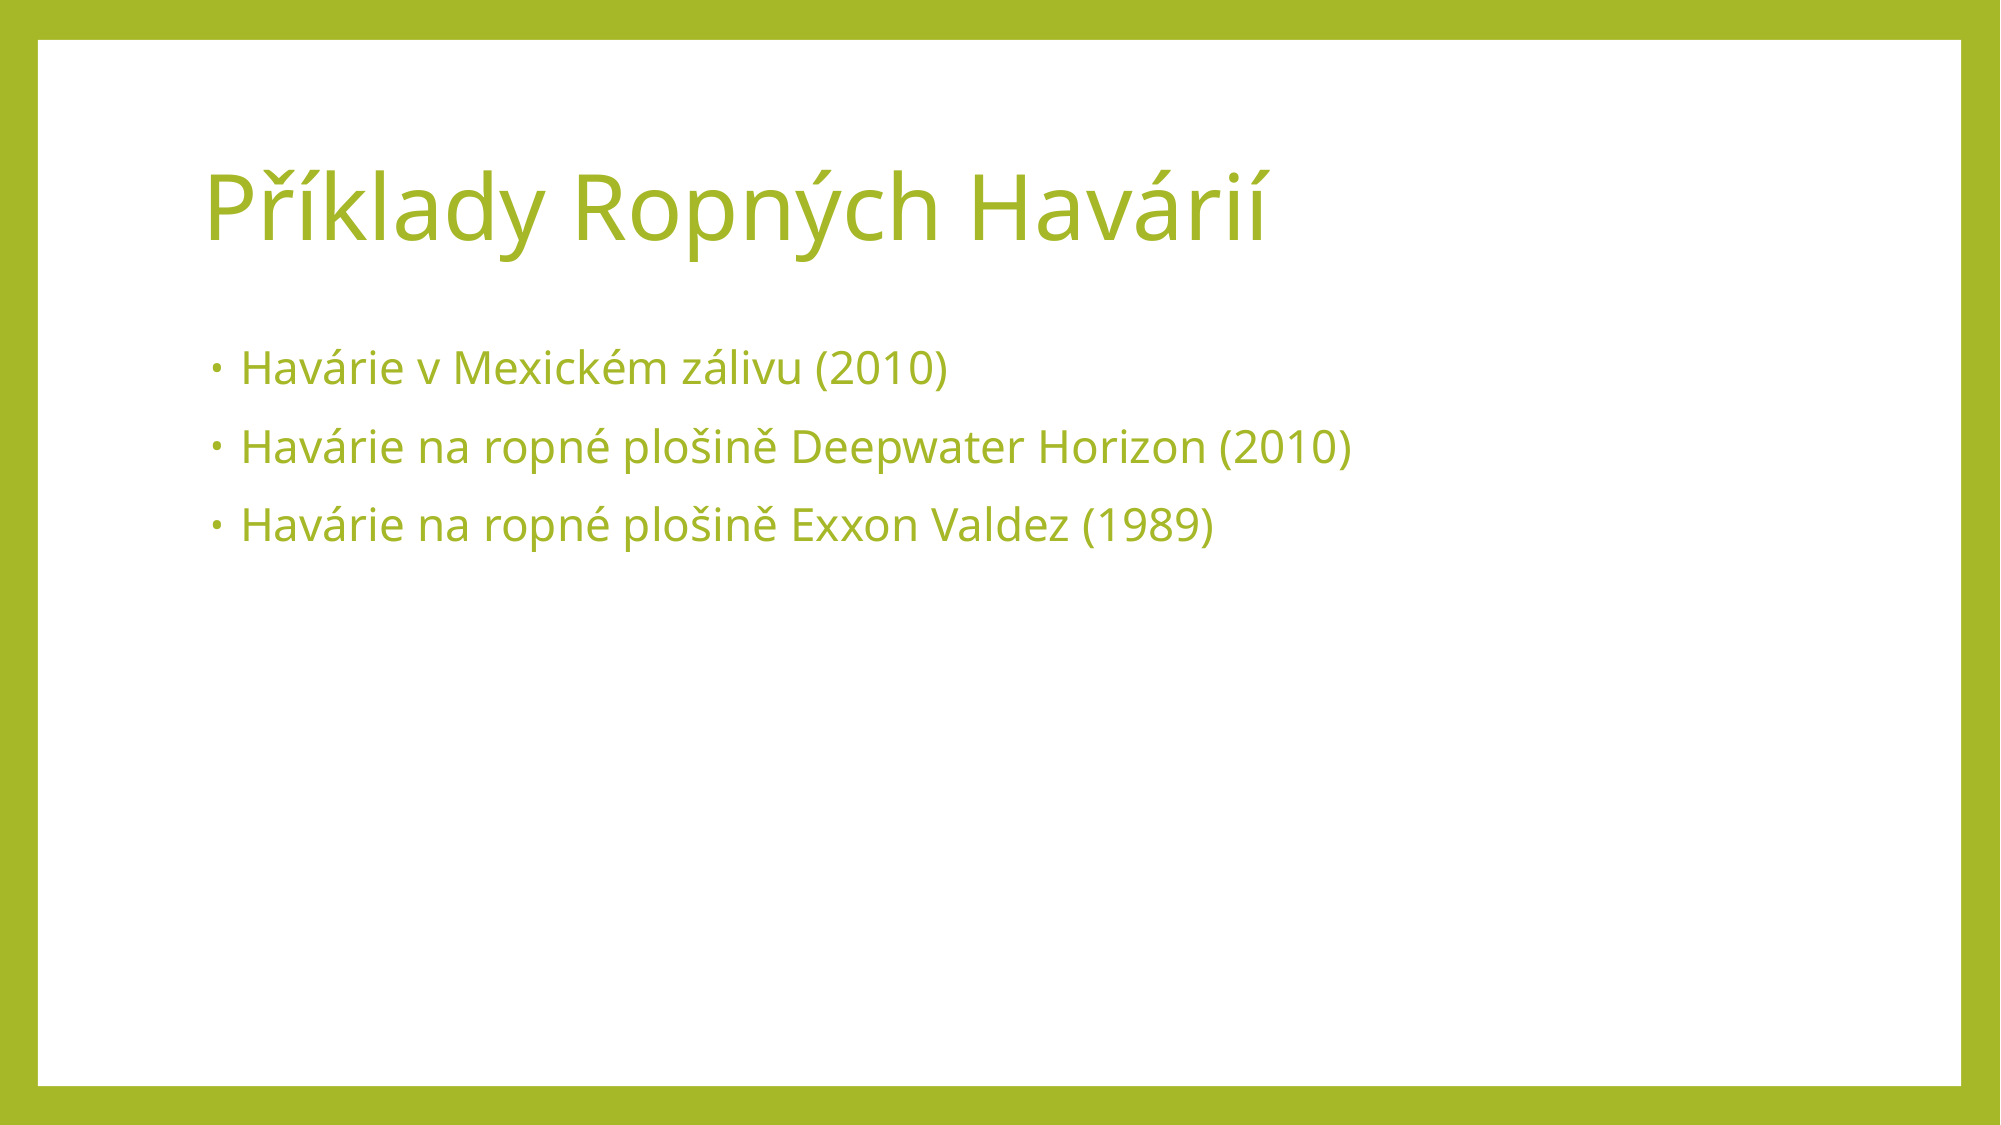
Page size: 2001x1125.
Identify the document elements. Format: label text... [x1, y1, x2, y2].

title Příklady Ropných Havárií [187, 99, 1808, 323]
list Havárie v Mexickém zálivu (2010) Havárie na ropné plošině Deepwater Horizon (2010) Havárie na ropné plošině Exxon Valdez (1989) [187, 337, 1808, 1000]
